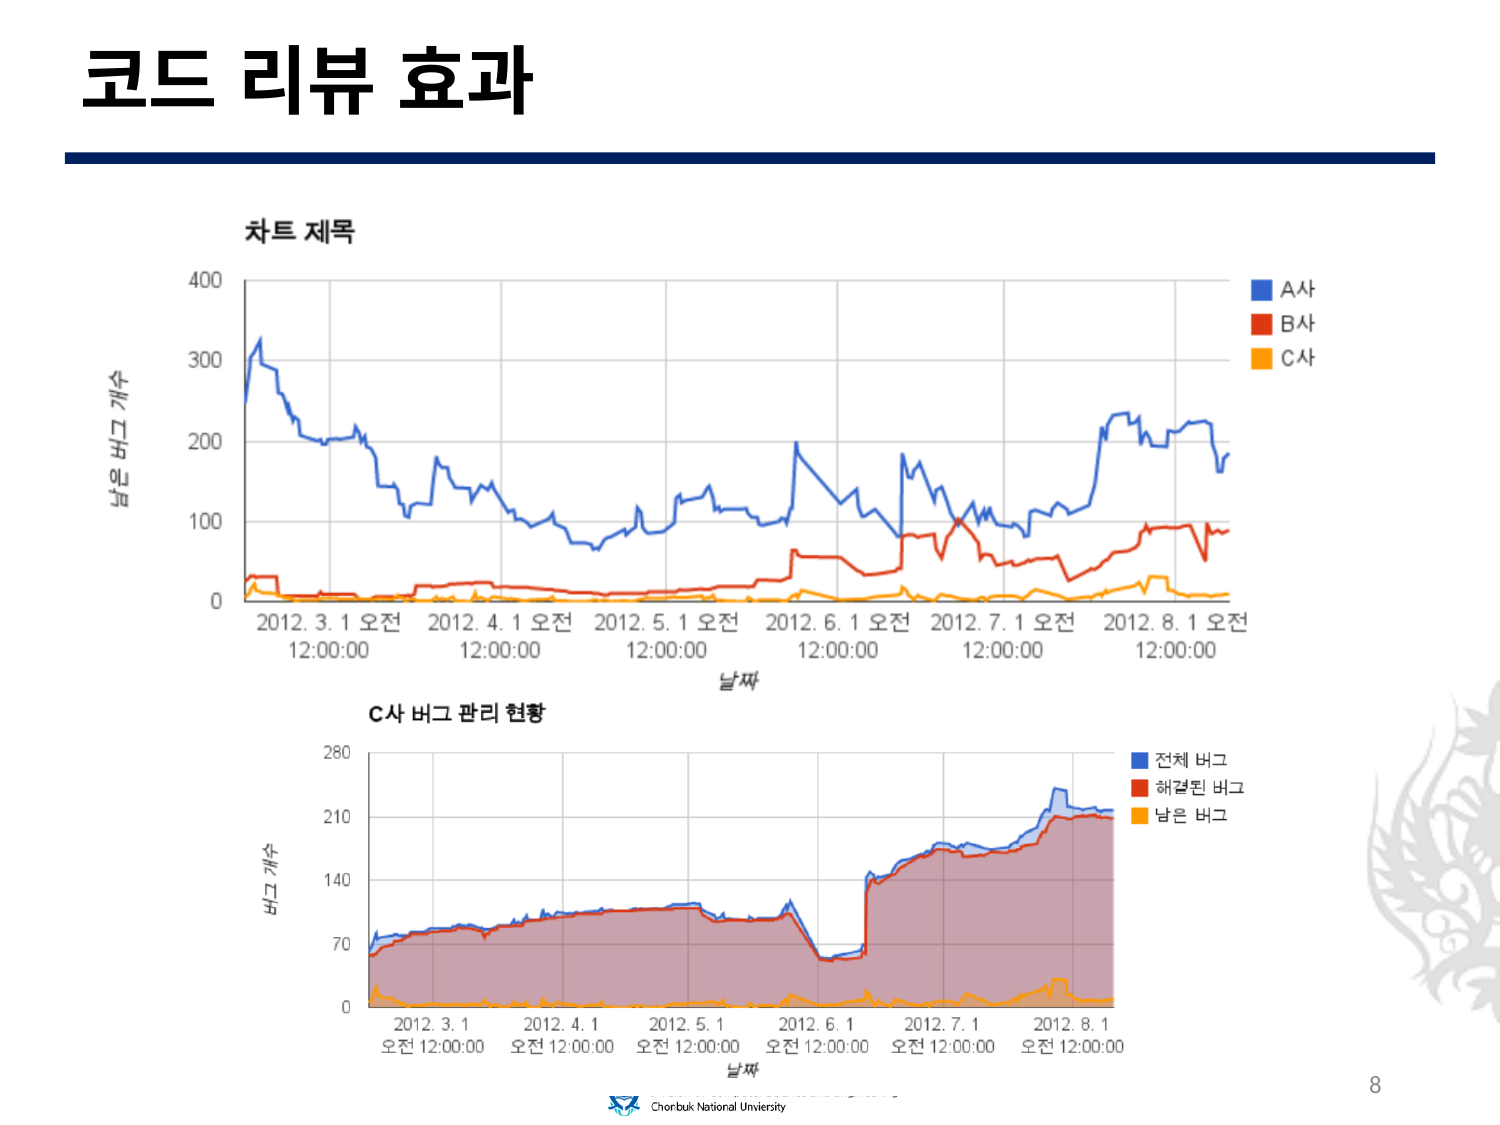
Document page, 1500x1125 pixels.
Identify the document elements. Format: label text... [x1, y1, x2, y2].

title 코드 리뷰 효과 [64, 26, 1436, 143]
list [237, 701, 1262, 1096]
picture [600, 1096, 900, 1116]
slide_number 8 [1059, 1057, 1397, 1111]
picture [83, 192, 1355, 701]
